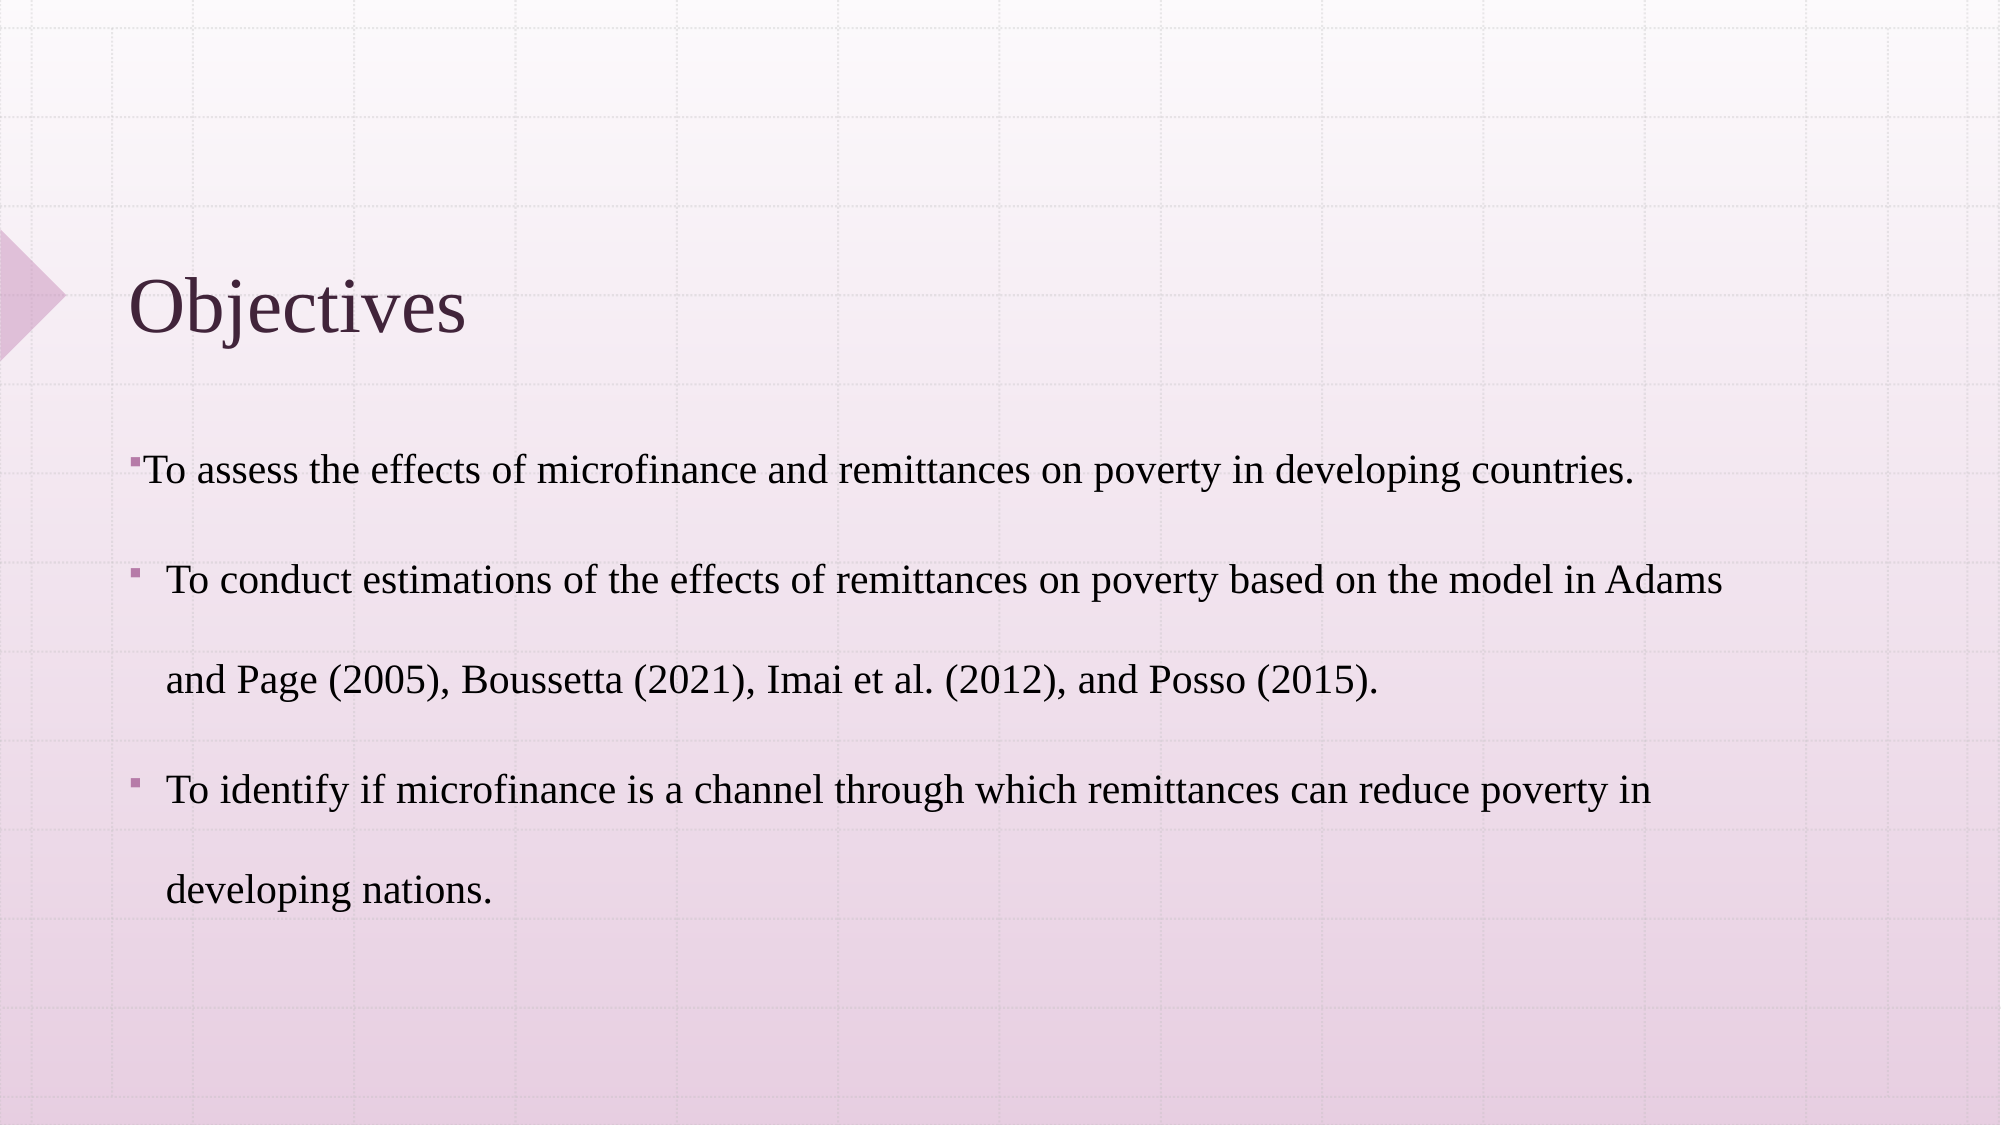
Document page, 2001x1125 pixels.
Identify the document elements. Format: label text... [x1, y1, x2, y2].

list To assess the effects of microfinance and remittances on poverty in developing countries. To conduct estimations of the effects of remittances on poverty based on the model in Adams and Page (2005), Boussetta (2021), Imai et al. (2012), and Posso (2015). To identify if microfinance is a channel through which remittances can reduce poverty in developing nations. [113, 383, 1808, 969]
title Objectives [113, 119, 1808, 356]
